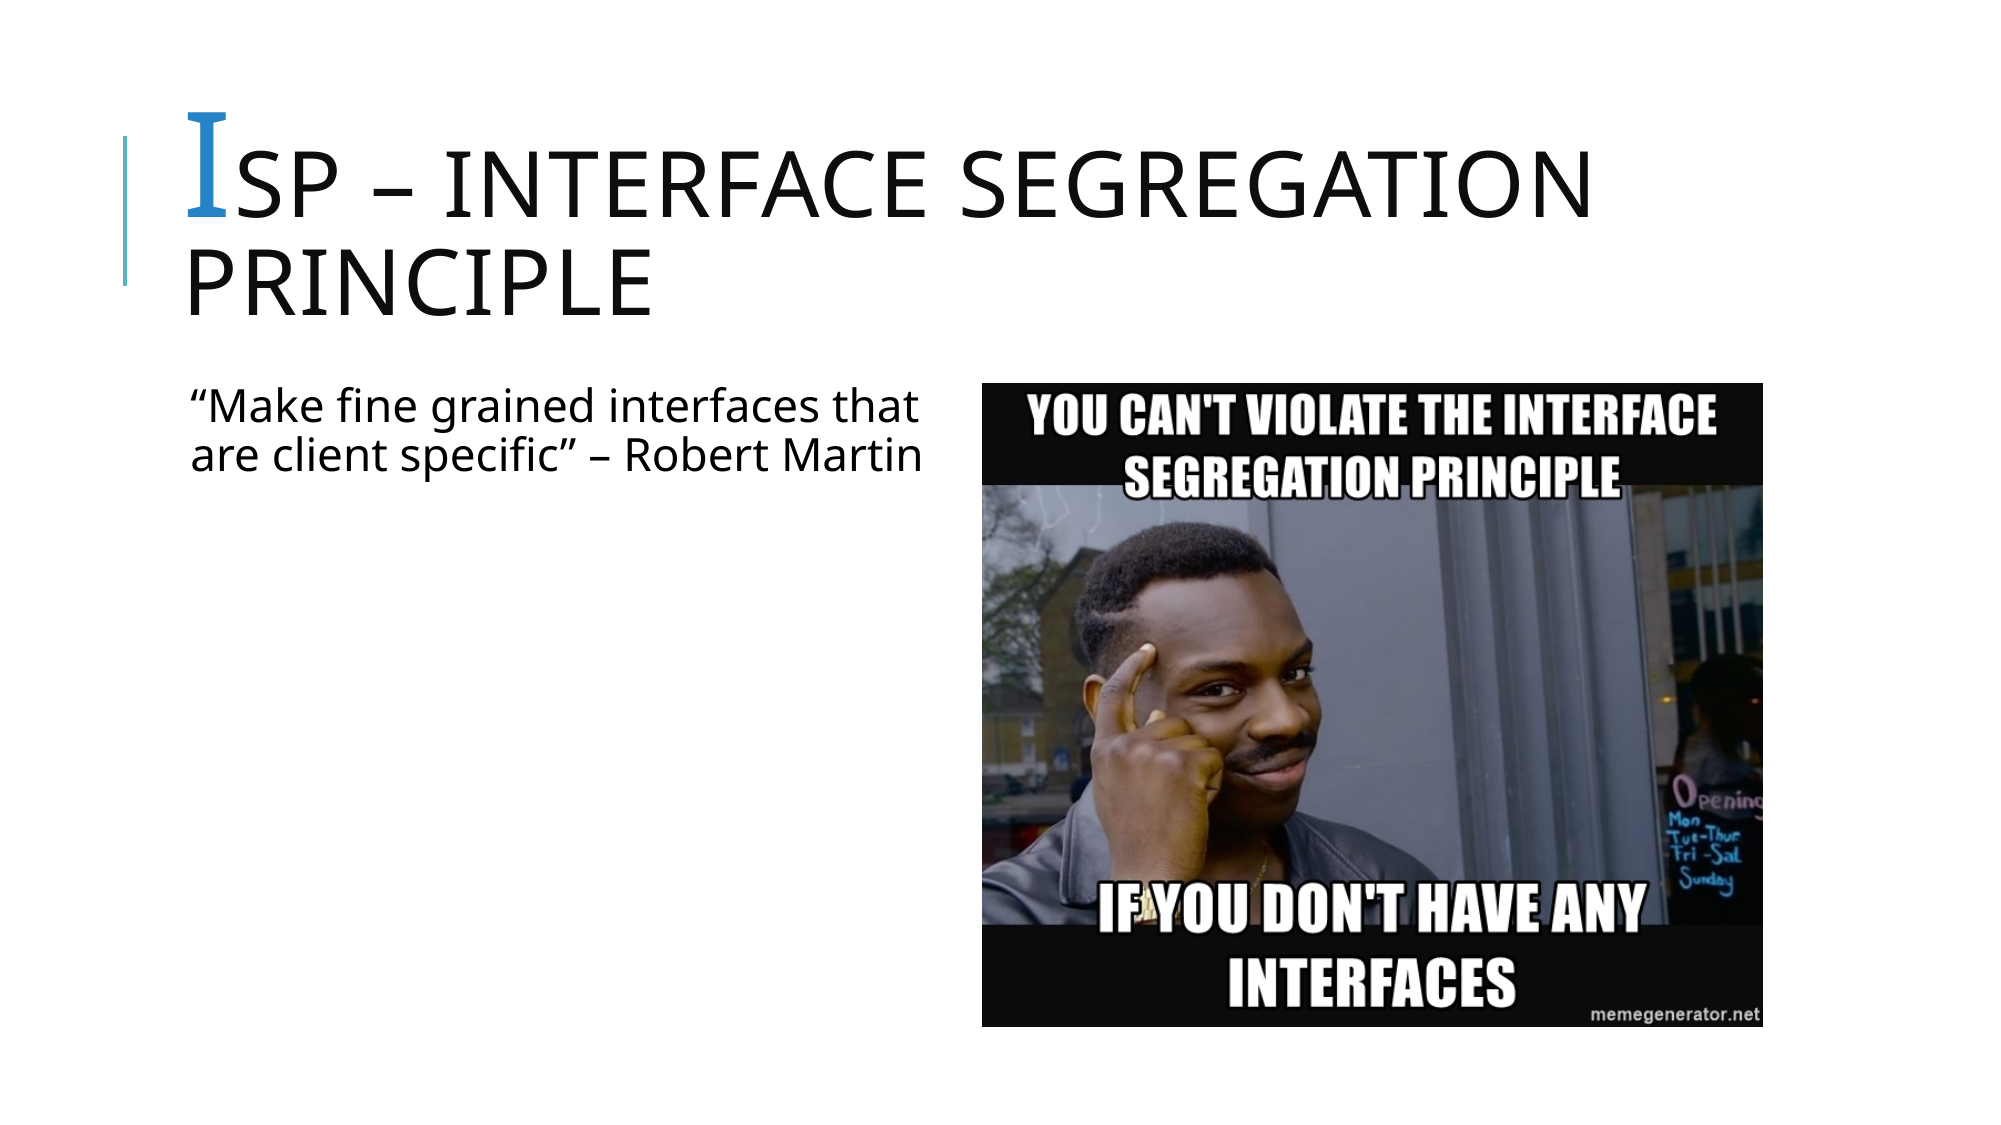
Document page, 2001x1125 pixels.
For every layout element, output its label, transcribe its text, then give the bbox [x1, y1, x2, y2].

list “Make fine grained interfaces that are client specific” – Robert Martin [168, 375, 948, 1035]
title ISp – Interface segregation principle [168, 96, 1763, 342]
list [982, 383, 1763, 1027]
